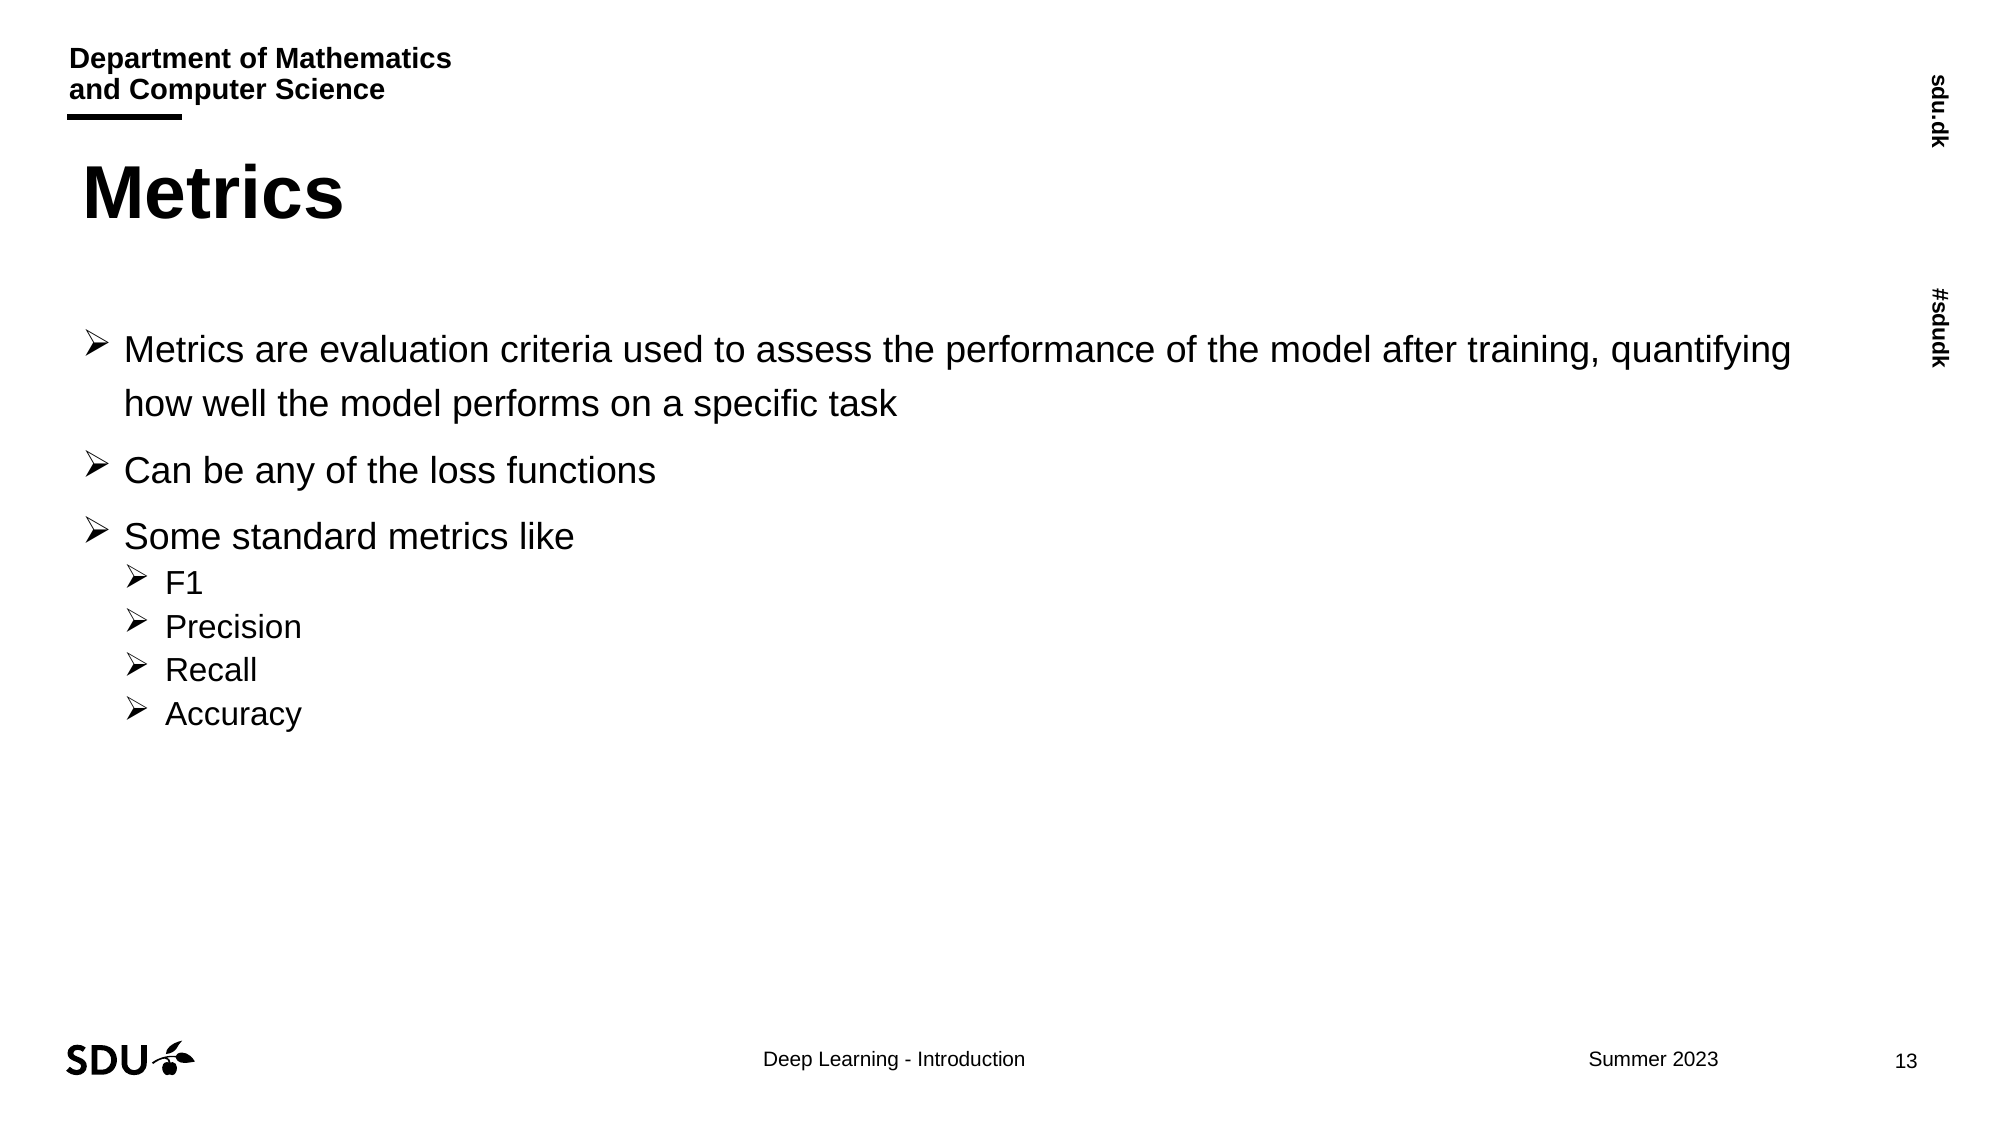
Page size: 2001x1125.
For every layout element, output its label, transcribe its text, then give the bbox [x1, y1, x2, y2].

slide_number Summer 2023 [1529, 1045, 1778, 1076]
footer Deep Learning - Introduction [426, 1045, 1363, 1076]
list Metrics are evaluation criteria used to assess the performance of the model after training, quantifying how well the model performs on a specific task Can be any of the loss functions Some standard metrics like F1 Precision Recall Accuracy [67, 279, 1863, 770]
title Metrics [67, 134, 1863, 251]
slide_number 13 [1789, 1045, 1933, 1076]
